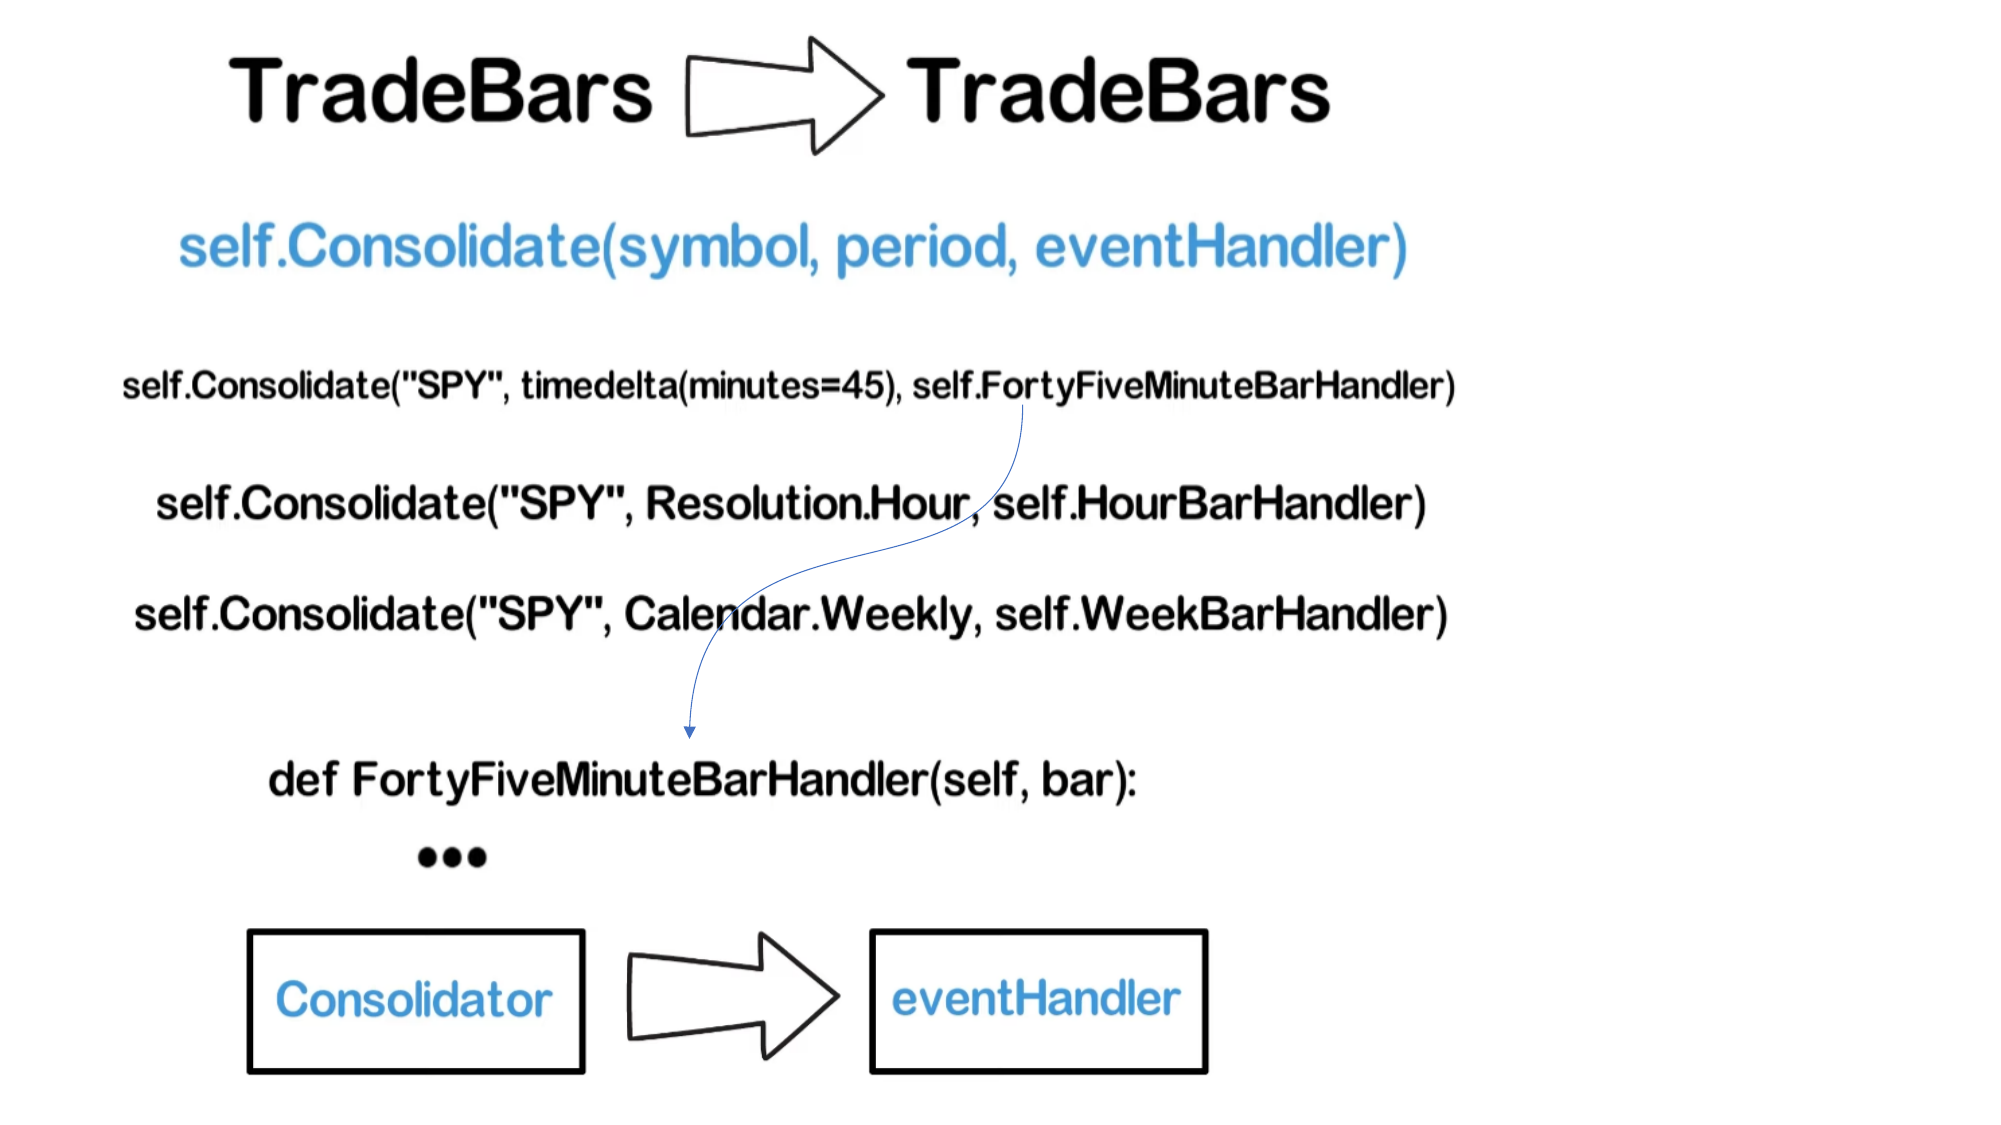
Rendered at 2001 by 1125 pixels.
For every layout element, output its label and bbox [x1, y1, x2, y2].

picture [240, 915, 1217, 1089]
text_box [688, 405, 1024, 739]
picture [105, 23, 1473, 666]
picture [240, 738, 1139, 902]
